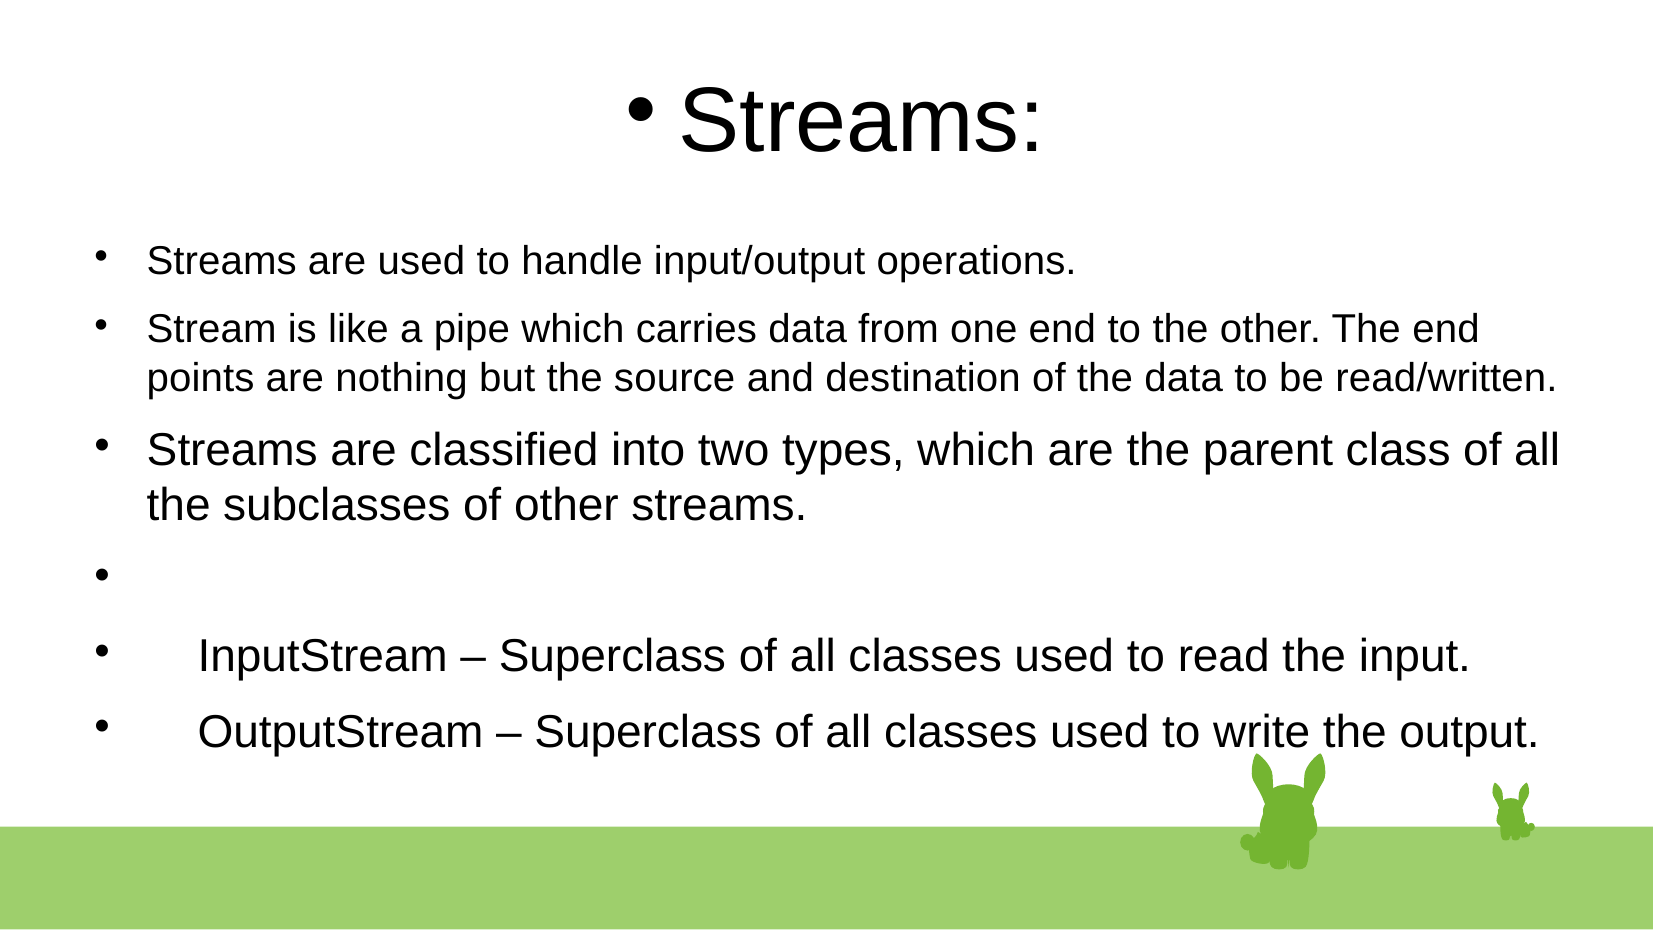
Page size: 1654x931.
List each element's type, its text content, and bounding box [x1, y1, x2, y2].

list Streams are used to handle input/output operations. Stream is like a pipe which carries data from one end to the other. The end points are nothing but the source and destination of the data to be read/written. Streams are classified into two types, which are the parent class of all the subclasses of other streams. InputStream – Superclass of all classes used to read the input. OutputStream – Superclass of all classes used to write the output. [76, 234, 1565, 774]
title Streams: [82, 37, 1571, 193]
